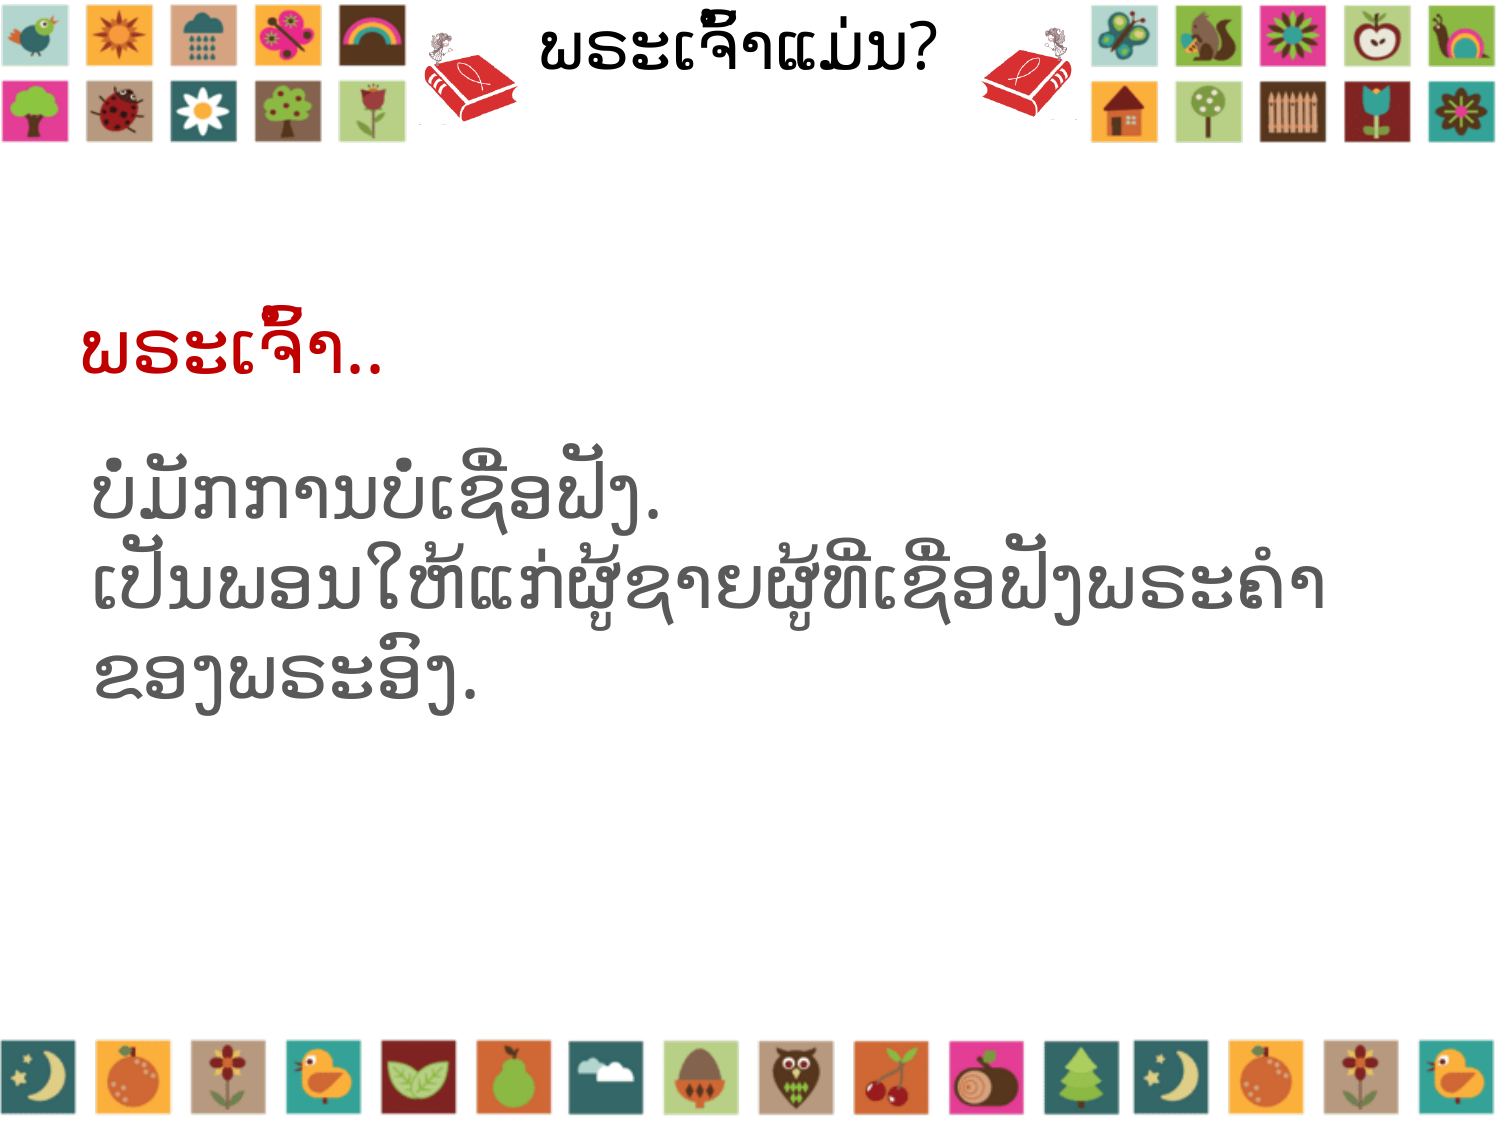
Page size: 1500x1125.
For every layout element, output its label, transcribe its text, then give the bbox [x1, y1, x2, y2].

picture [0, 3, 550, 150]
text_box ບໍ່ມັກການບໍ່ເຊື່ອຟັງ. ເປັນພອນໃຫ້ແກ່ຜູ້ຊາຍຜູ້ທີ່ເຊື່ອຟັງພຣະຄໍາຂອງພຣະອົງ. [76, 436, 1424, 722]
picture [950, 3, 1500, 150]
text_box ພຣະເຈົ້າ.. [64, 290, 1412, 396]
text_box ພຣະເຈົ້າແມ່ນ? [414, 0, 1080, 91]
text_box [0, 1028, 1500, 1118]
